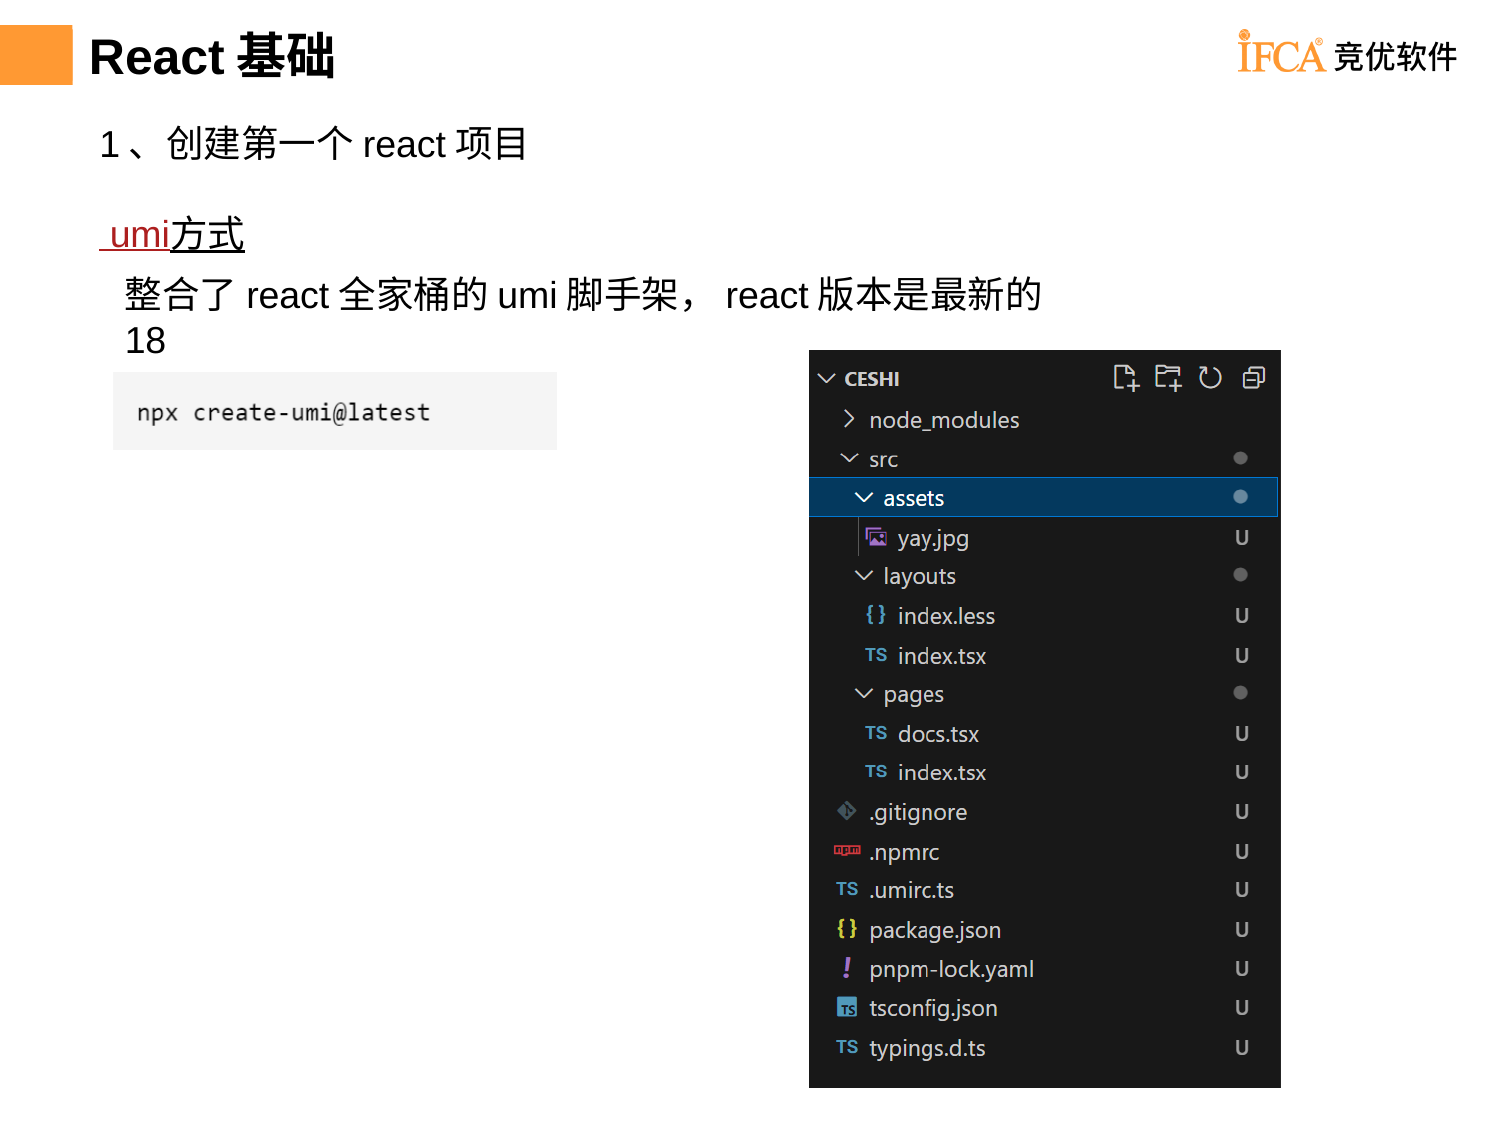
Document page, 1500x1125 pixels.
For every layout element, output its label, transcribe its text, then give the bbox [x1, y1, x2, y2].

picture [110, 372, 557, 450]
text_box 1、创建第一个react项目 umi方式 [84, 112, 1324, 272]
picture [1238, 29, 1457, 72]
title React基础 [74, 4, 919, 113]
picture [809, 350, 1281, 1088]
text_box 整合了react全家桶的umi脚手架，react版本是最新的18 [110, 263, 1100, 369]
